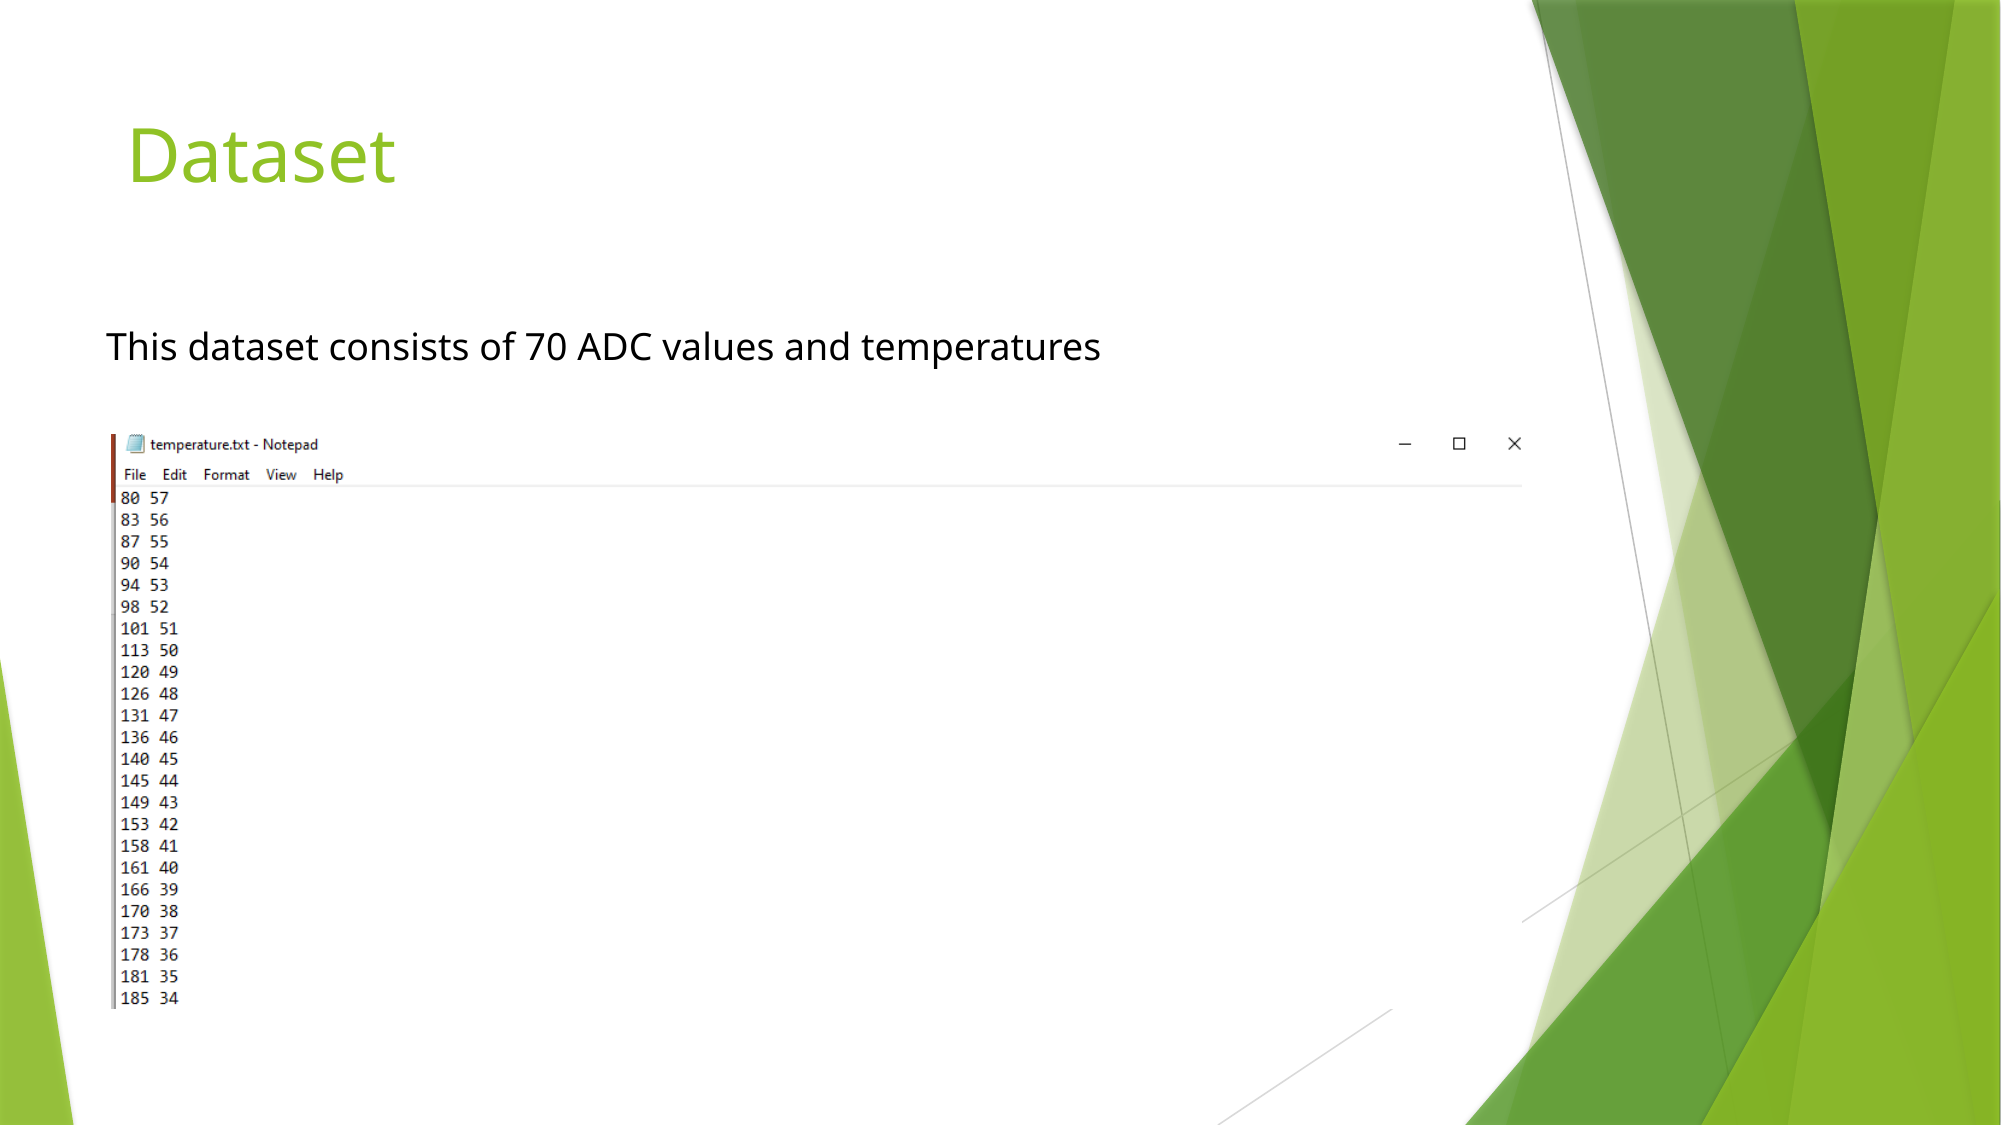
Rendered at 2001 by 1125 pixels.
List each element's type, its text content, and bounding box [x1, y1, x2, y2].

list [110, 434, 1522, 1009]
text_box This dataset consists of 70 ADC values and temperatures [91, 315, 1118, 375]
title Dataset [111, 99, 1522, 317]
